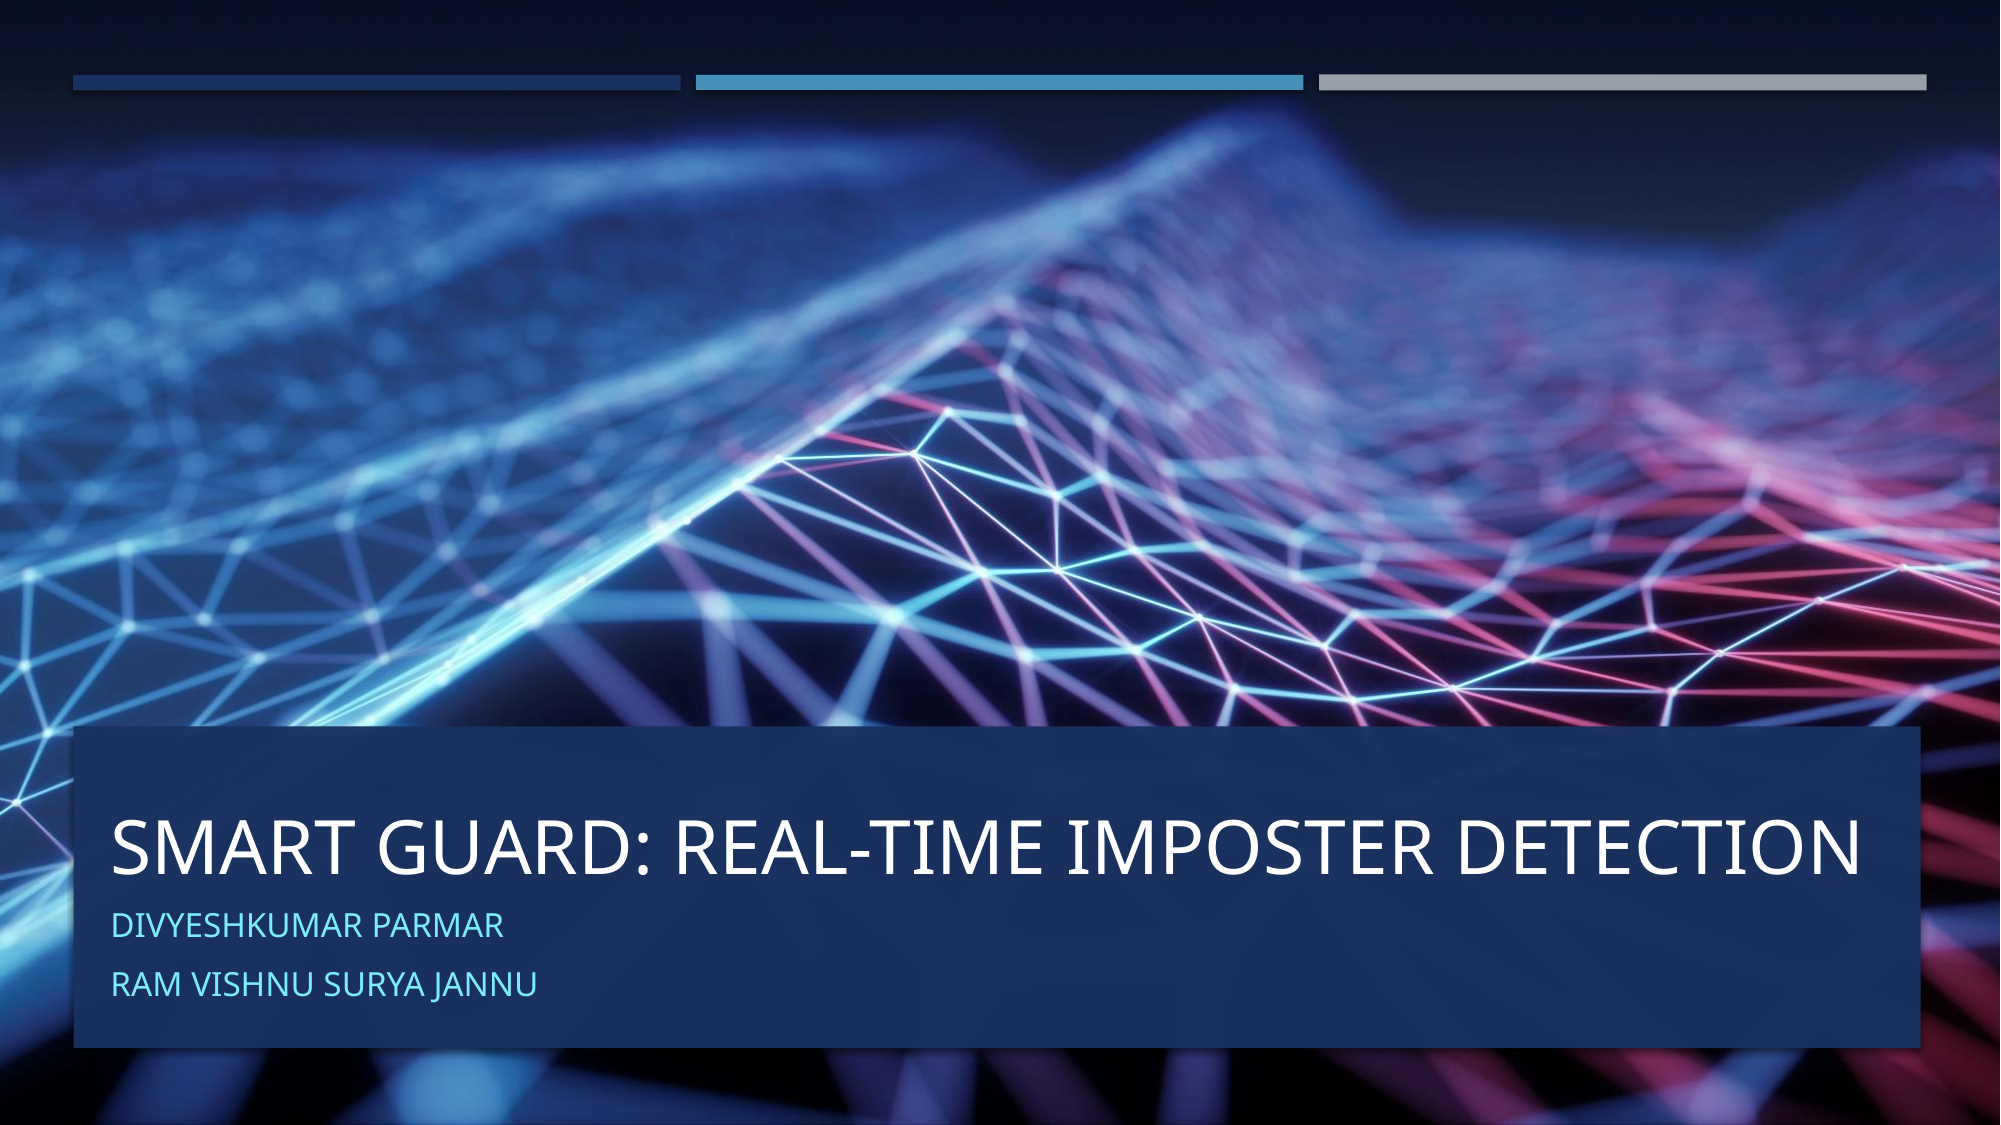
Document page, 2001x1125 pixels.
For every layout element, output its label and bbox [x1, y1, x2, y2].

text_box [72, 73, 1928, 92]
picture [0, 0, 2000, 1125]
